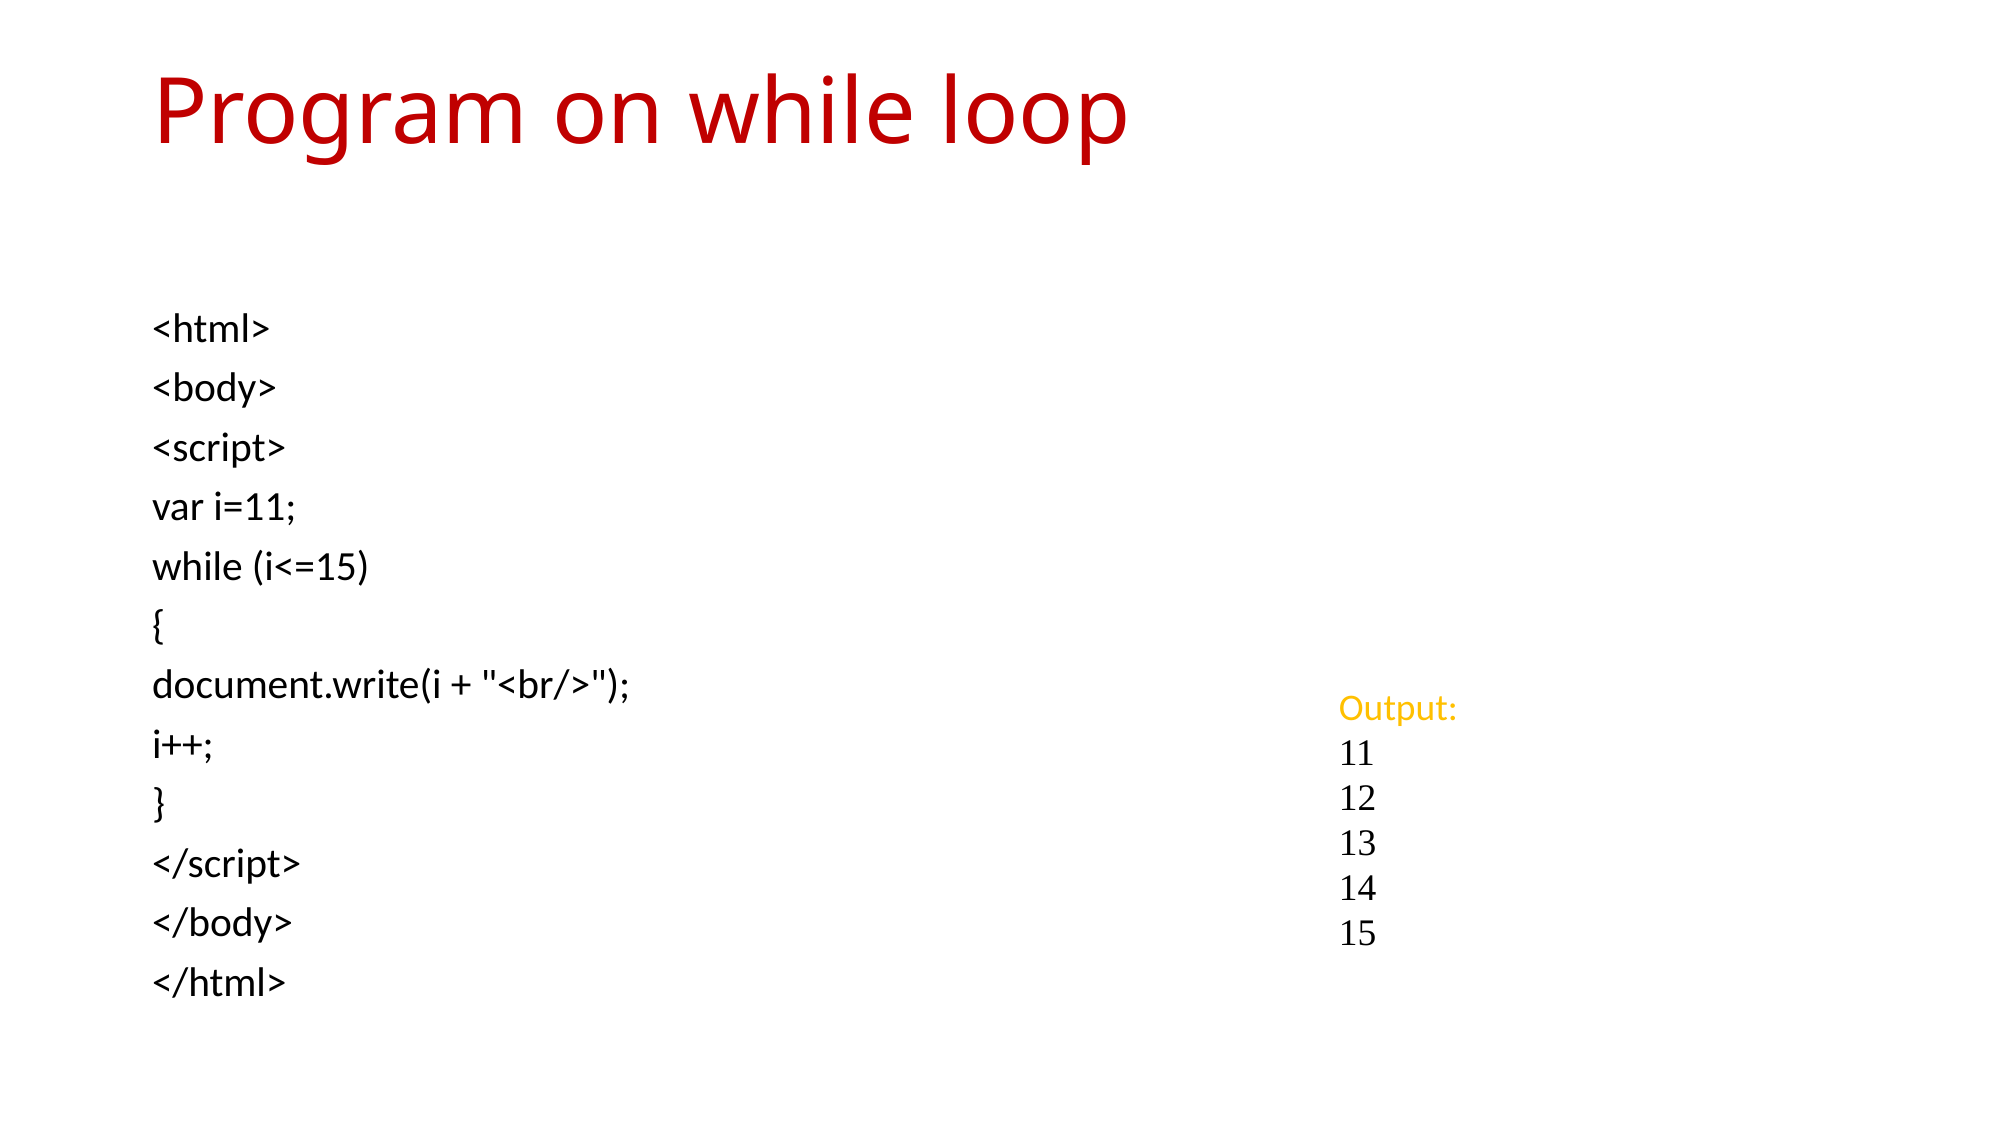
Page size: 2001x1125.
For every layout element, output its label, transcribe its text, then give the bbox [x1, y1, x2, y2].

text_box Output: 11 12 13 14 15 [1324, 675, 1493, 961]
text_box <html> <body> <script> var i=11; while (i<=15) { document.write(i + "<br/>"); i++; } </script> </body> </html> [137, 299, 1863, 1014]
text_box Program on while loop [137, 59, 1863, 278]
